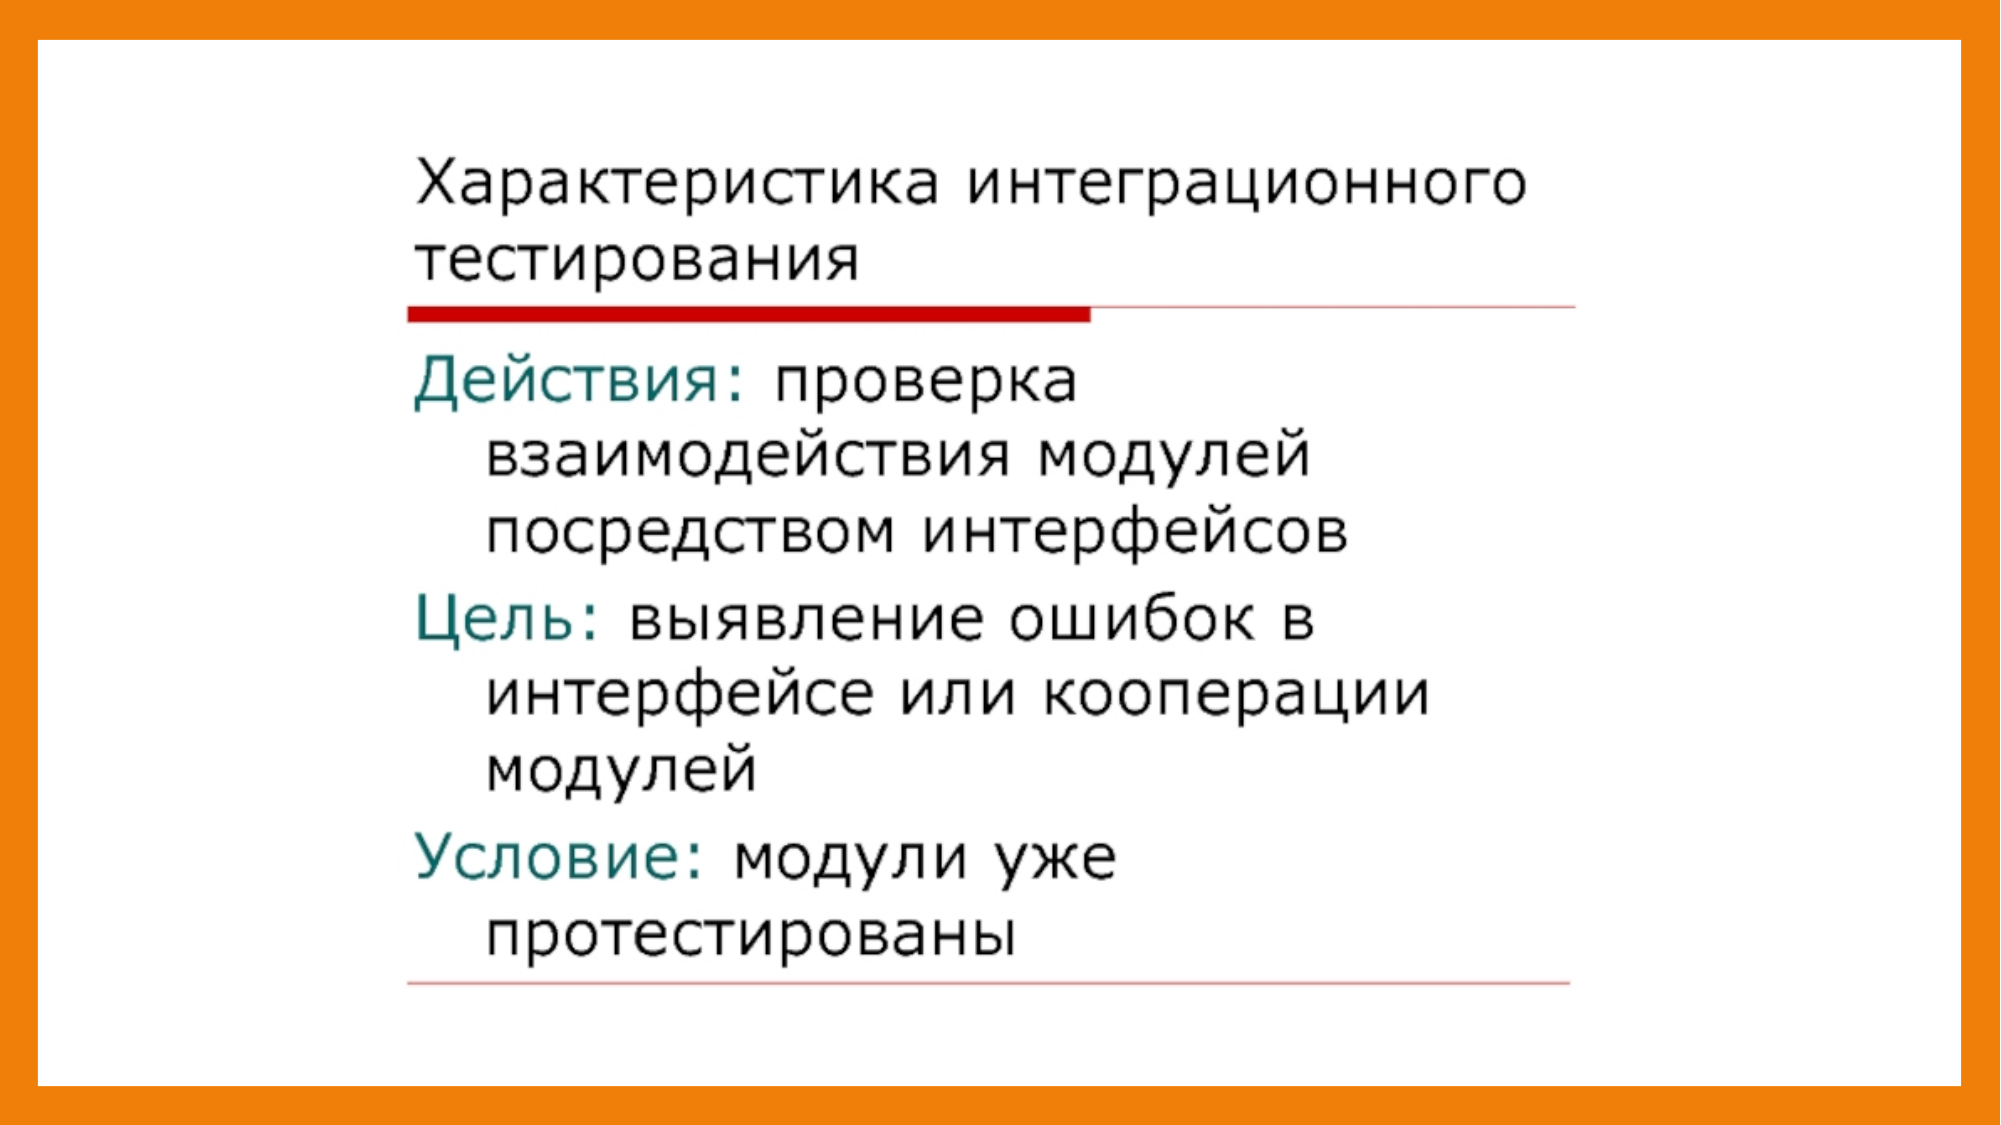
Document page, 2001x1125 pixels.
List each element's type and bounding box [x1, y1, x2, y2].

list [317, 77, 1660, 990]
